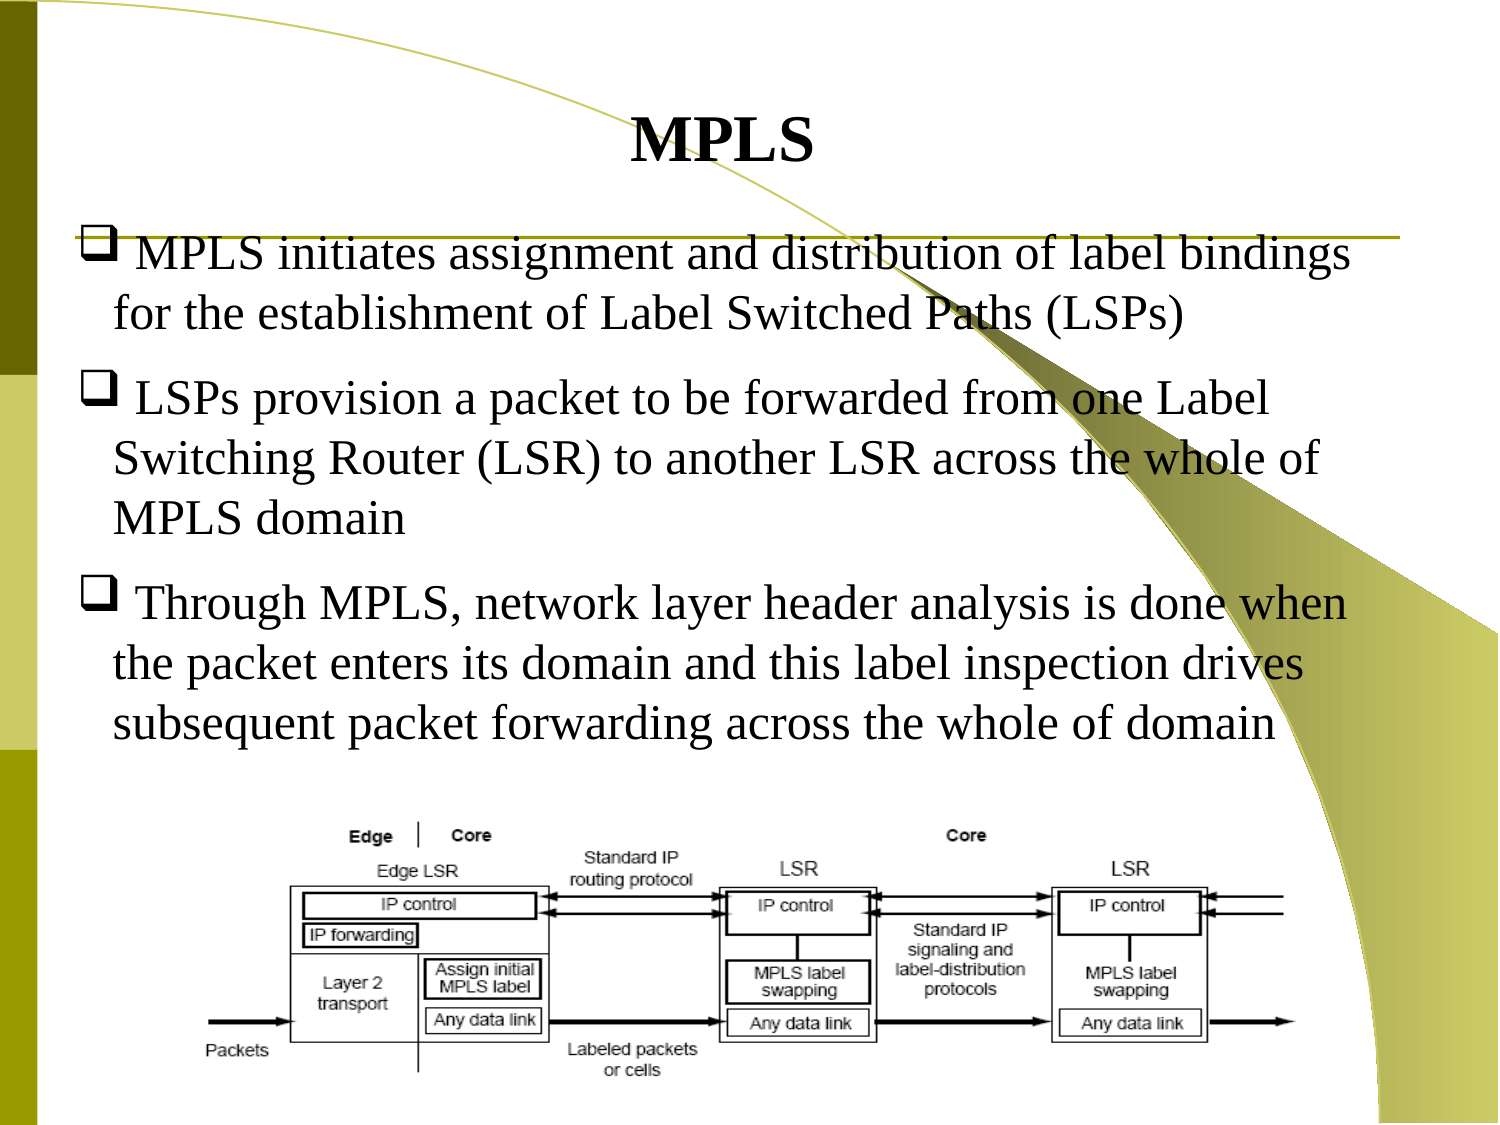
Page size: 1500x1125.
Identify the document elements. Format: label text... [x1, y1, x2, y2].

picture [187, 812, 1313, 1097]
text_box MPLS [62, 87, 1400, 183]
text_box MPLS initiates assignment and distribution of label bindings for the establishment of Label Switched Paths (LSPs) LSPs provision a packet to be forwarded from one Label Switching Router (LSR) to another LSR across the whole of MPLS domain Through MPLS, network layer header analysis is done when the packet enters its domain and this label inspection drives subsequent packet forwarding across the whole of domain [62, 212, 1425, 758]
